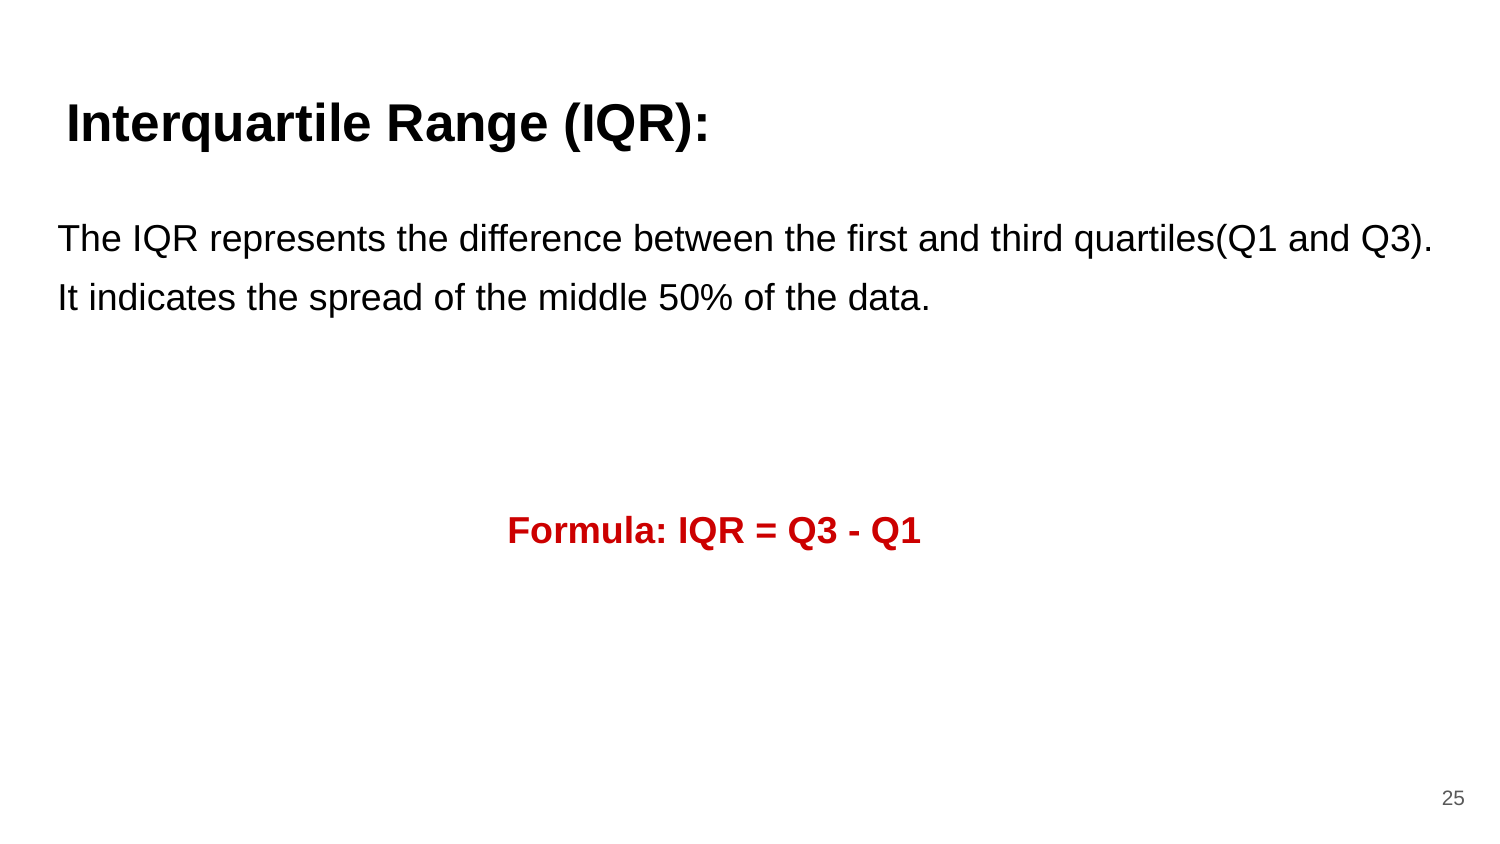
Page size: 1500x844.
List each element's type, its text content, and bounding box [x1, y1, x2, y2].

title Interquartile Range (IQR): [51, 72, 1449, 167]
list The IQR represents the difference between the first and third quartiles(Q1 and Q3). It indicates the spread of the middle 50% of the data. Formula: IQR = Q3 - Q1 [42, 185, 1462, 830]
slide_number ‹#› [1389, 764, 1480, 830]
